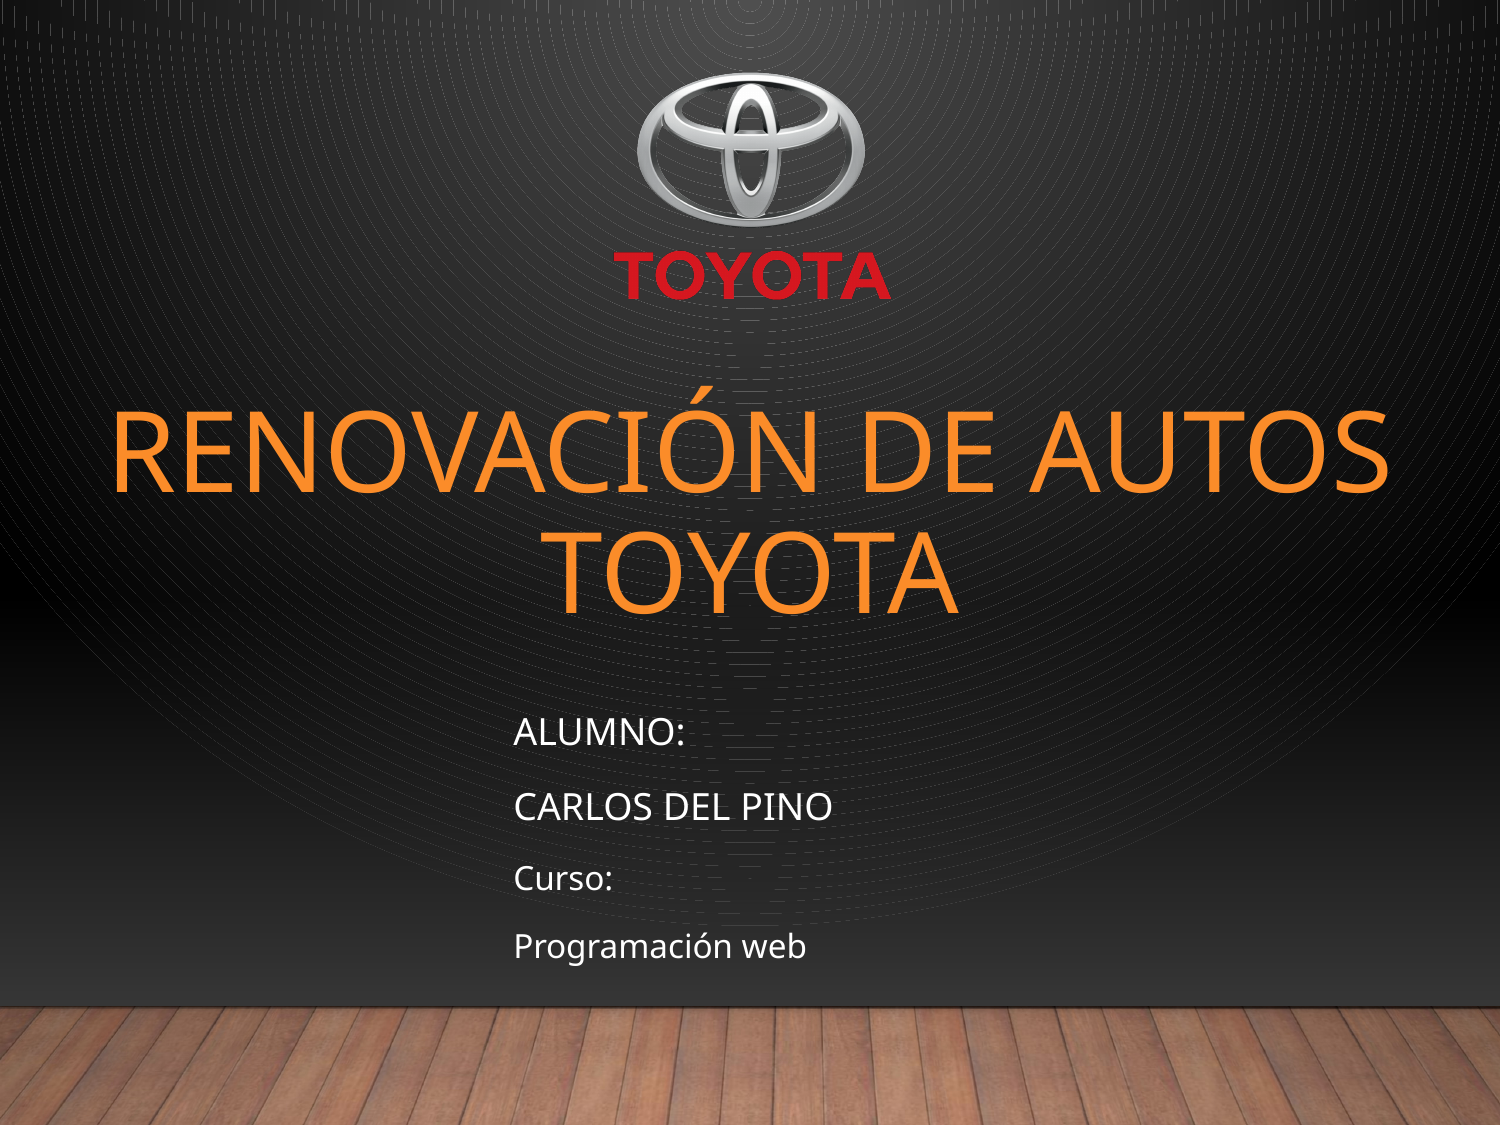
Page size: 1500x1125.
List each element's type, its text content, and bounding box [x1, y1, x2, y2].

picture [474, 34, 1030, 338]
title Renovación de autos toyota [41, 215, 1459, 639]
picture [0, 1006, 1500, 1125]
text_box ALUMNO: CARLOS DEL PINO Curso: Programación web [498, 684, 990, 992]
